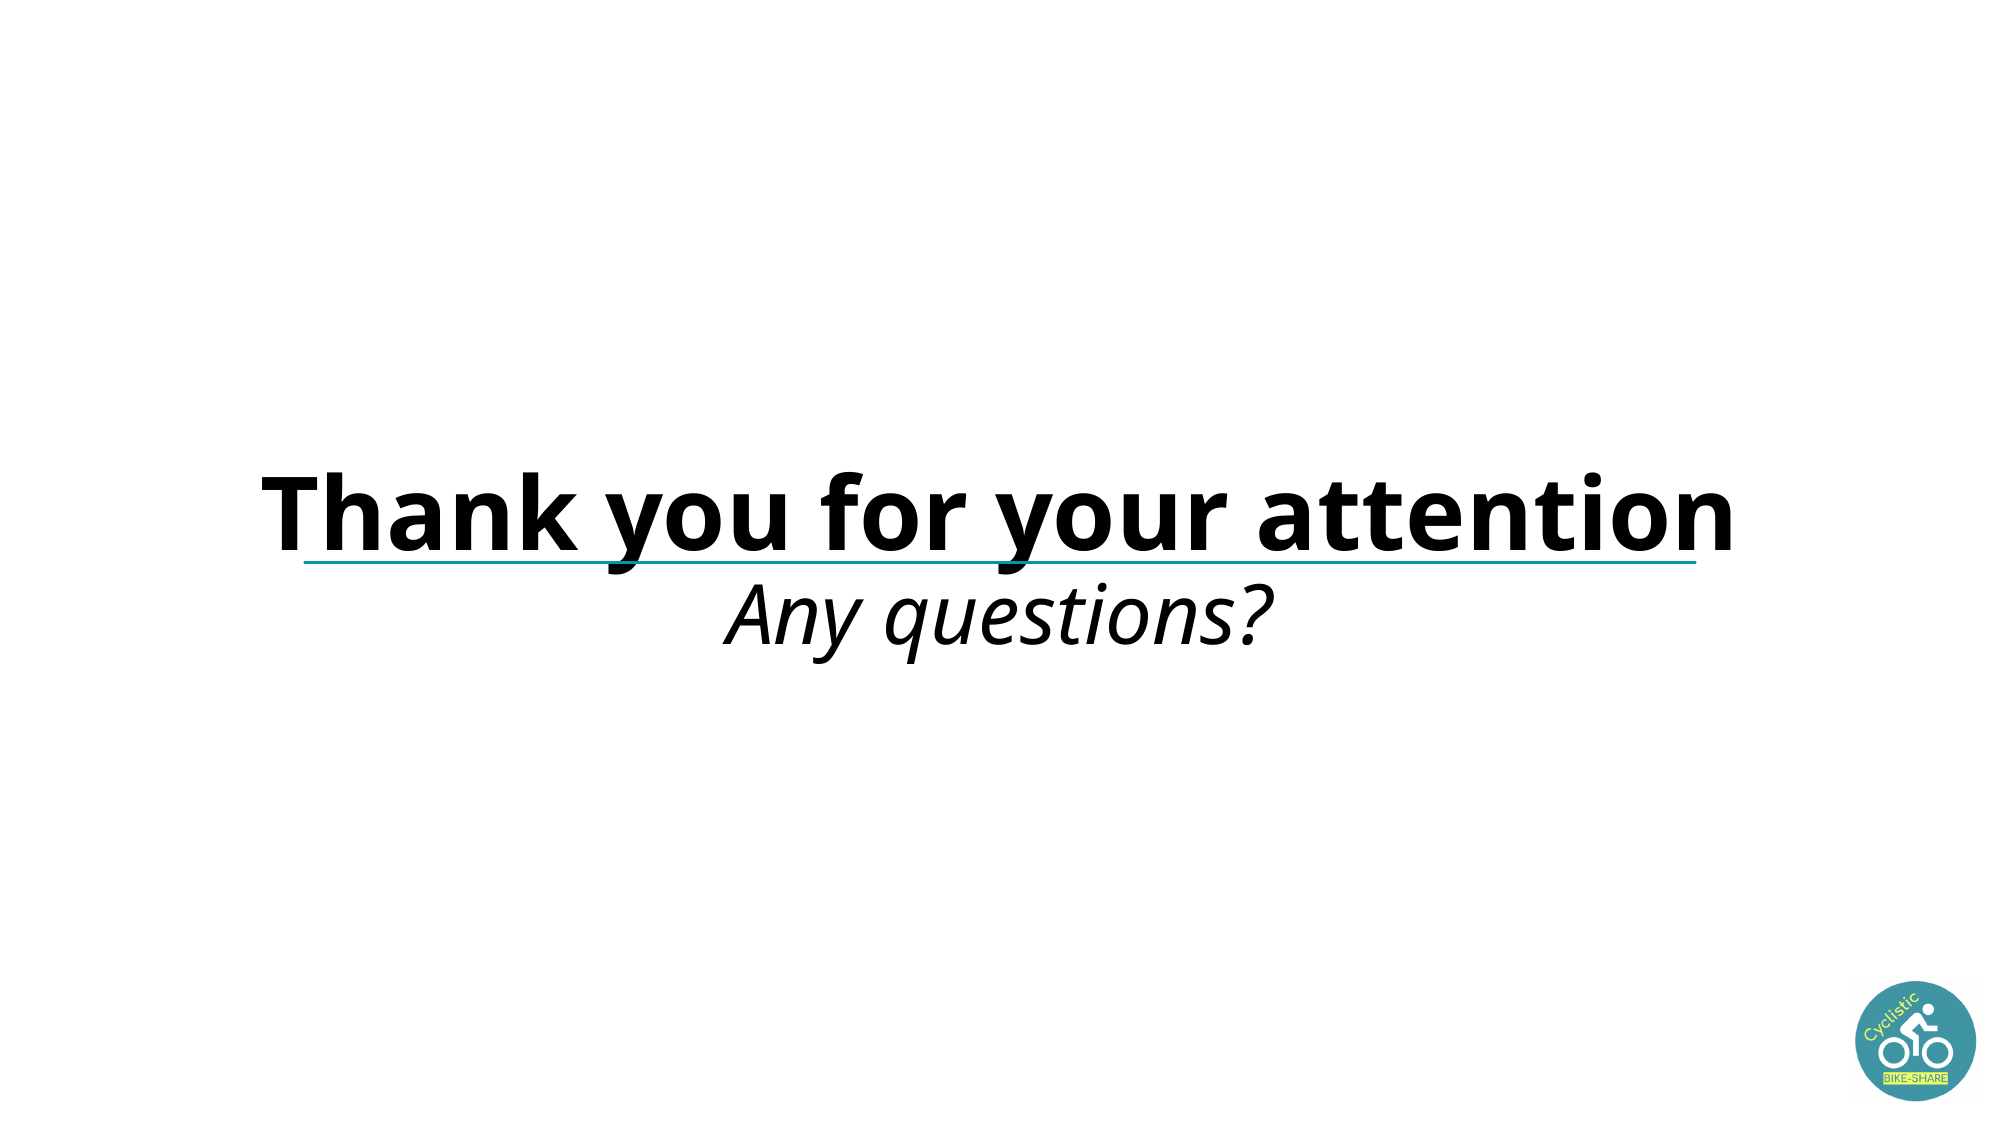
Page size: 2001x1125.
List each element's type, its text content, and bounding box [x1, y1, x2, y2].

picture [1852, 975, 1979, 1104]
title Thank you for your attention Any questions? [137, 394, 1863, 731]
